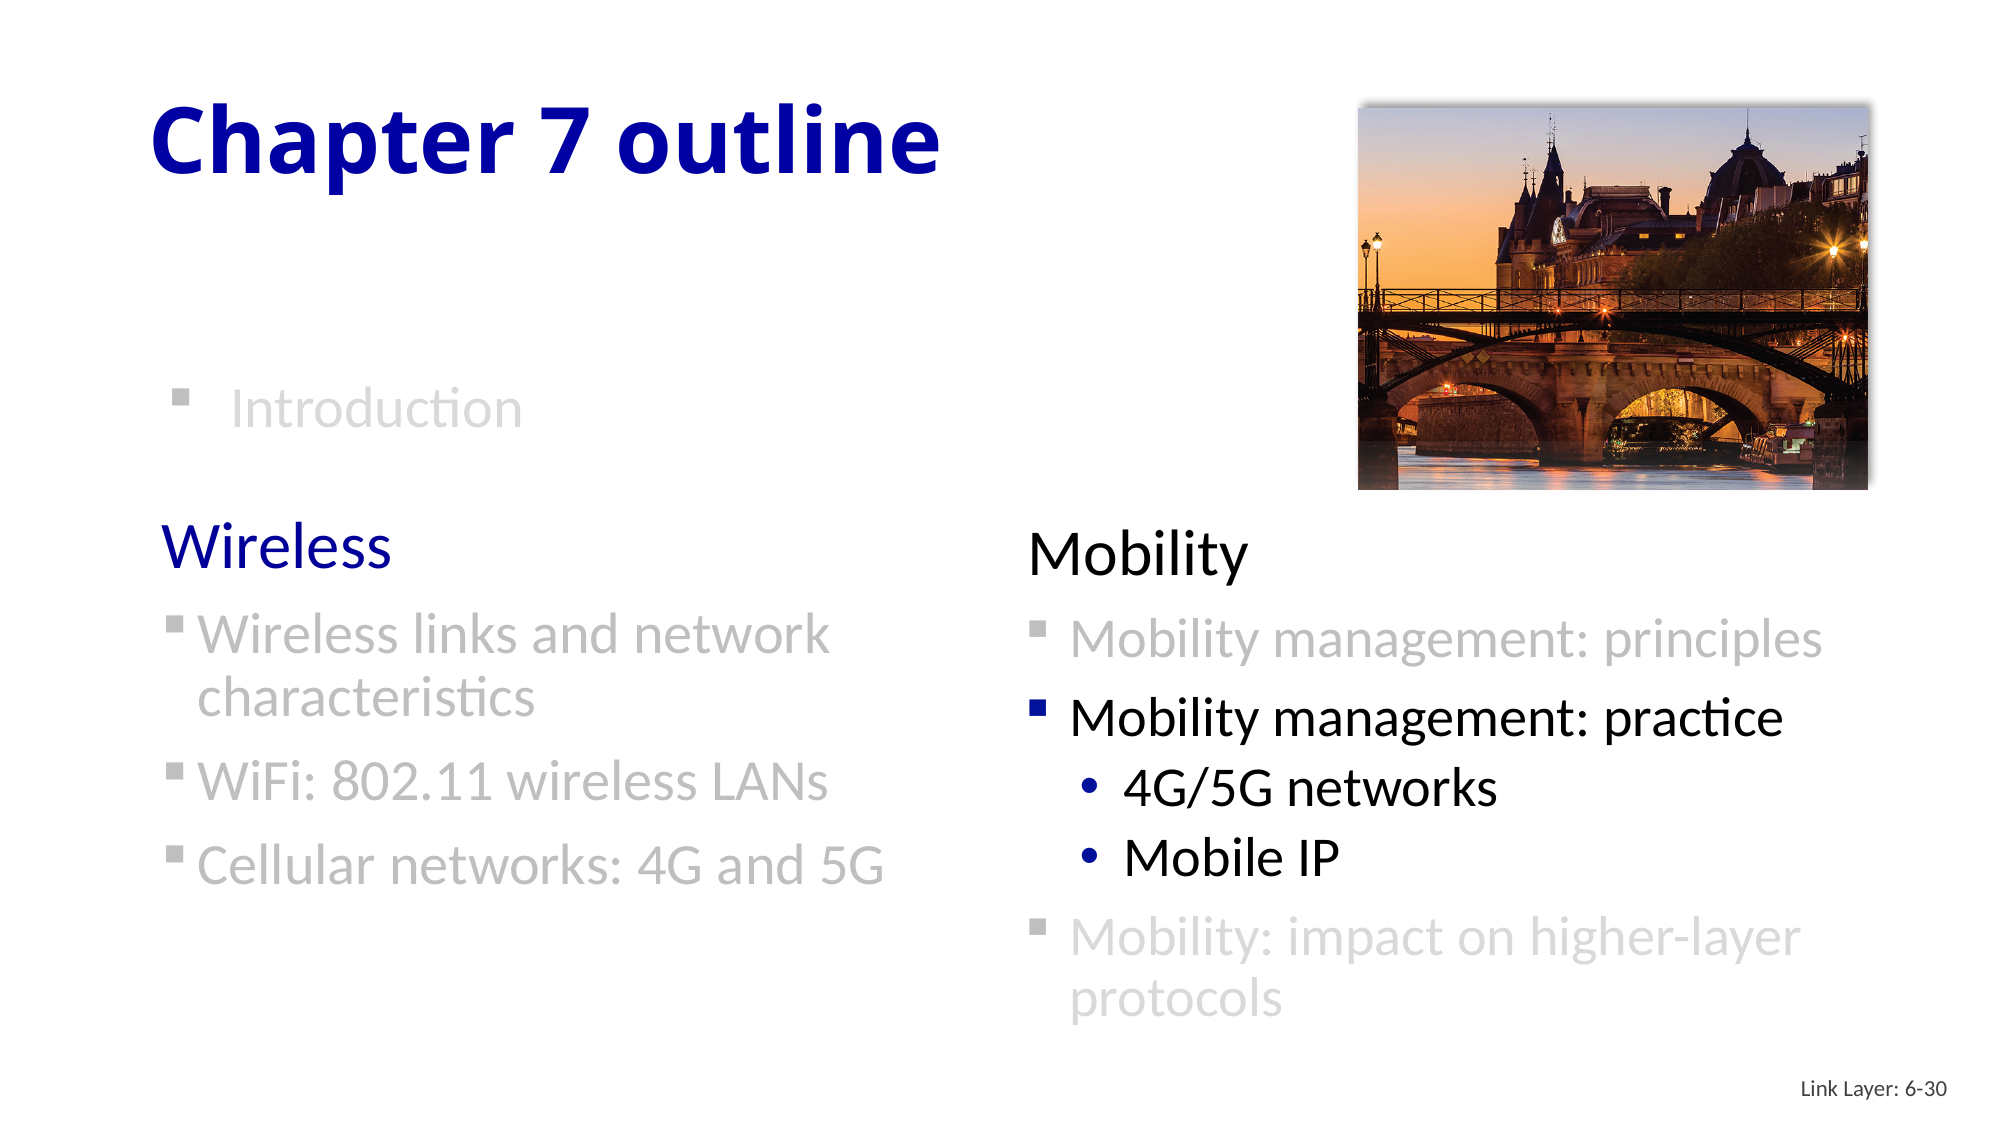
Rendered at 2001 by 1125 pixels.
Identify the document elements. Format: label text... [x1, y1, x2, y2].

text_box Introduction [150, 369, 1065, 521]
text_box Mobility Mobility management: principles Mobility management: practice 4G/5G networks Mobile IP Mobility: impact on higher-layer protocols [991, 511, 1927, 1046]
text_box Wireless Wireless links and network characteristics WiFi: 802.11 wireless LANs Cellular networks: 4G and 5G [124, 503, 917, 1071]
title Chapter 7 outline [133, 70, 1859, 218]
slide_number Link Layer: 6-30 [1512, 1056, 1963, 1117]
picture [1358, 108, 1868, 490]
